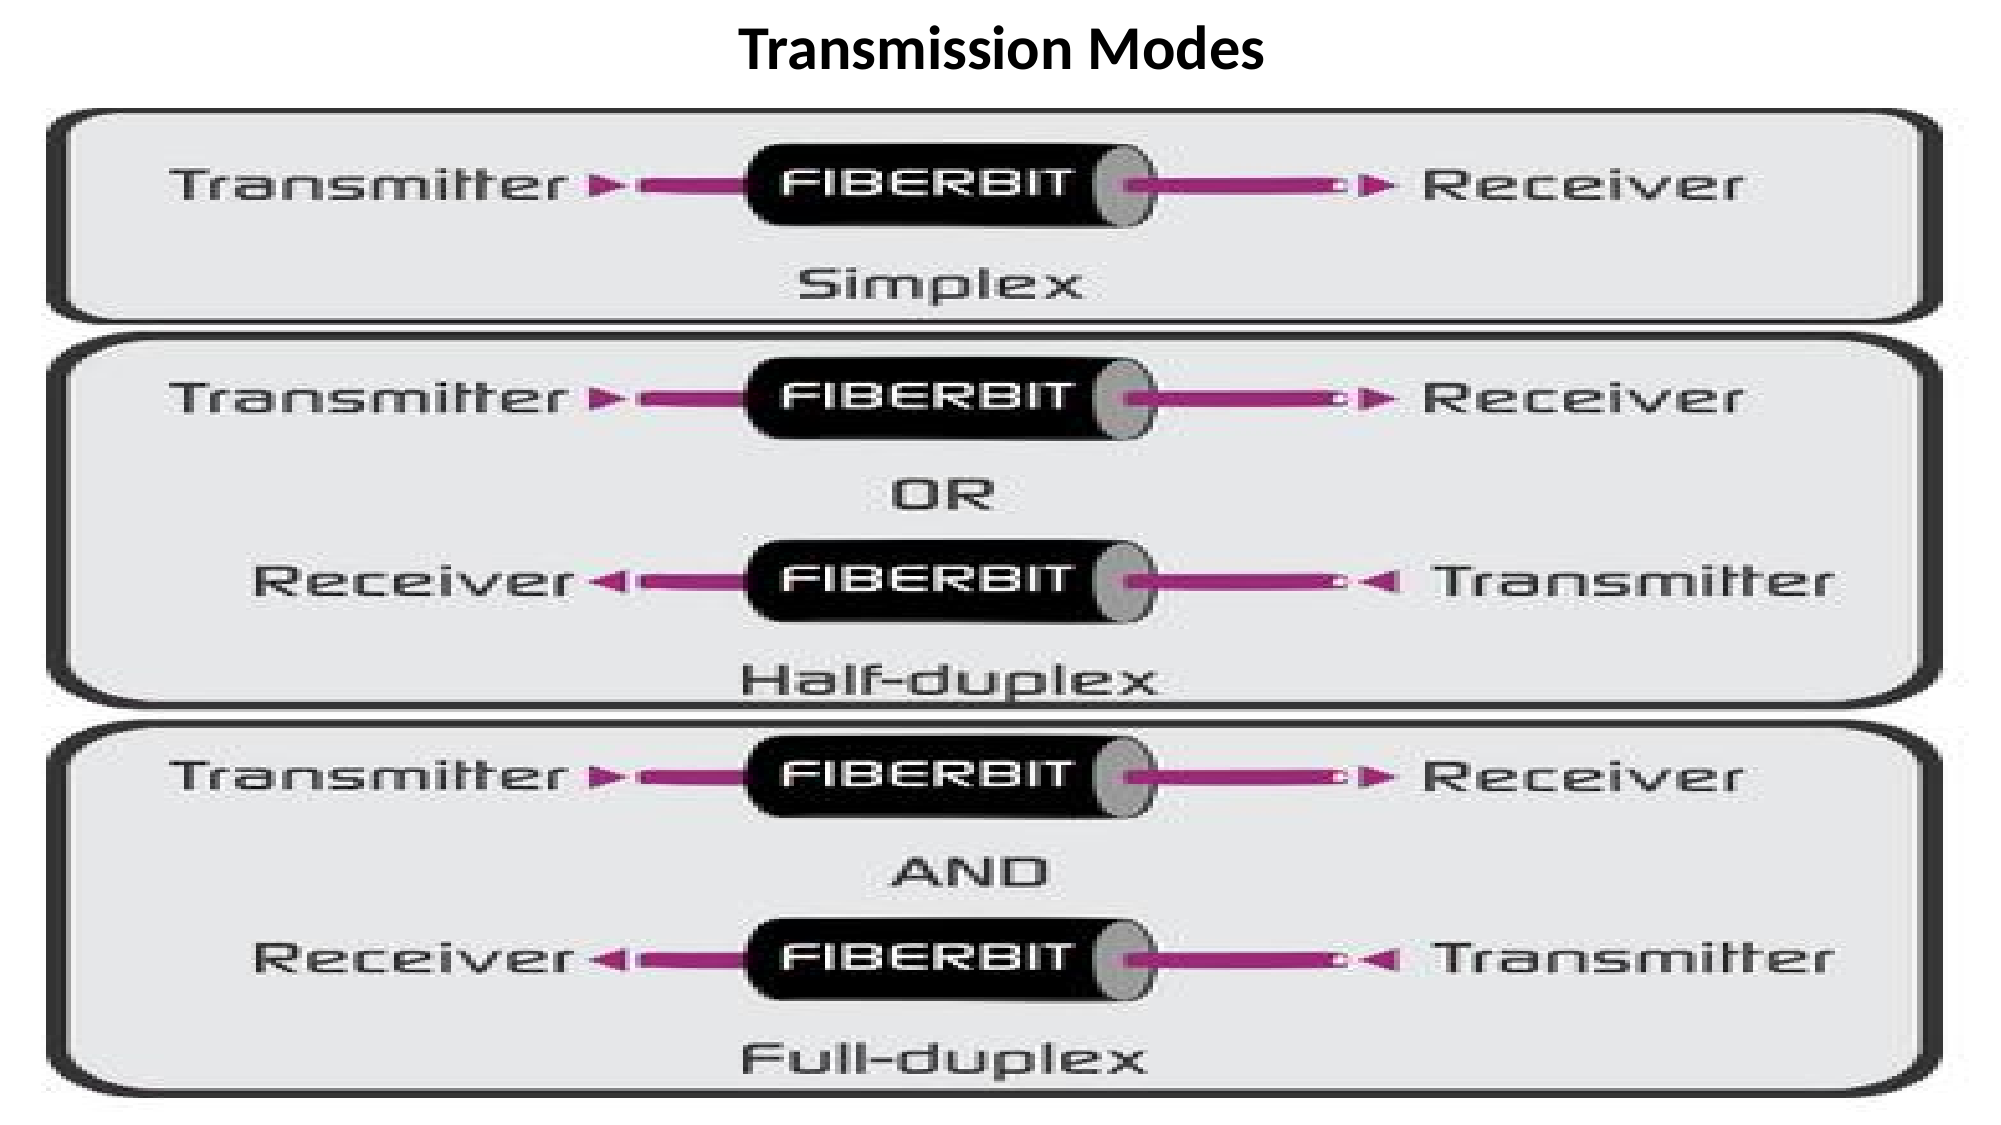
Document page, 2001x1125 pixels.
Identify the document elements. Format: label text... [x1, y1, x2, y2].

title Transmission Modes [102, 0, 1903, 87]
picture [0, 89, 2000, 1125]
